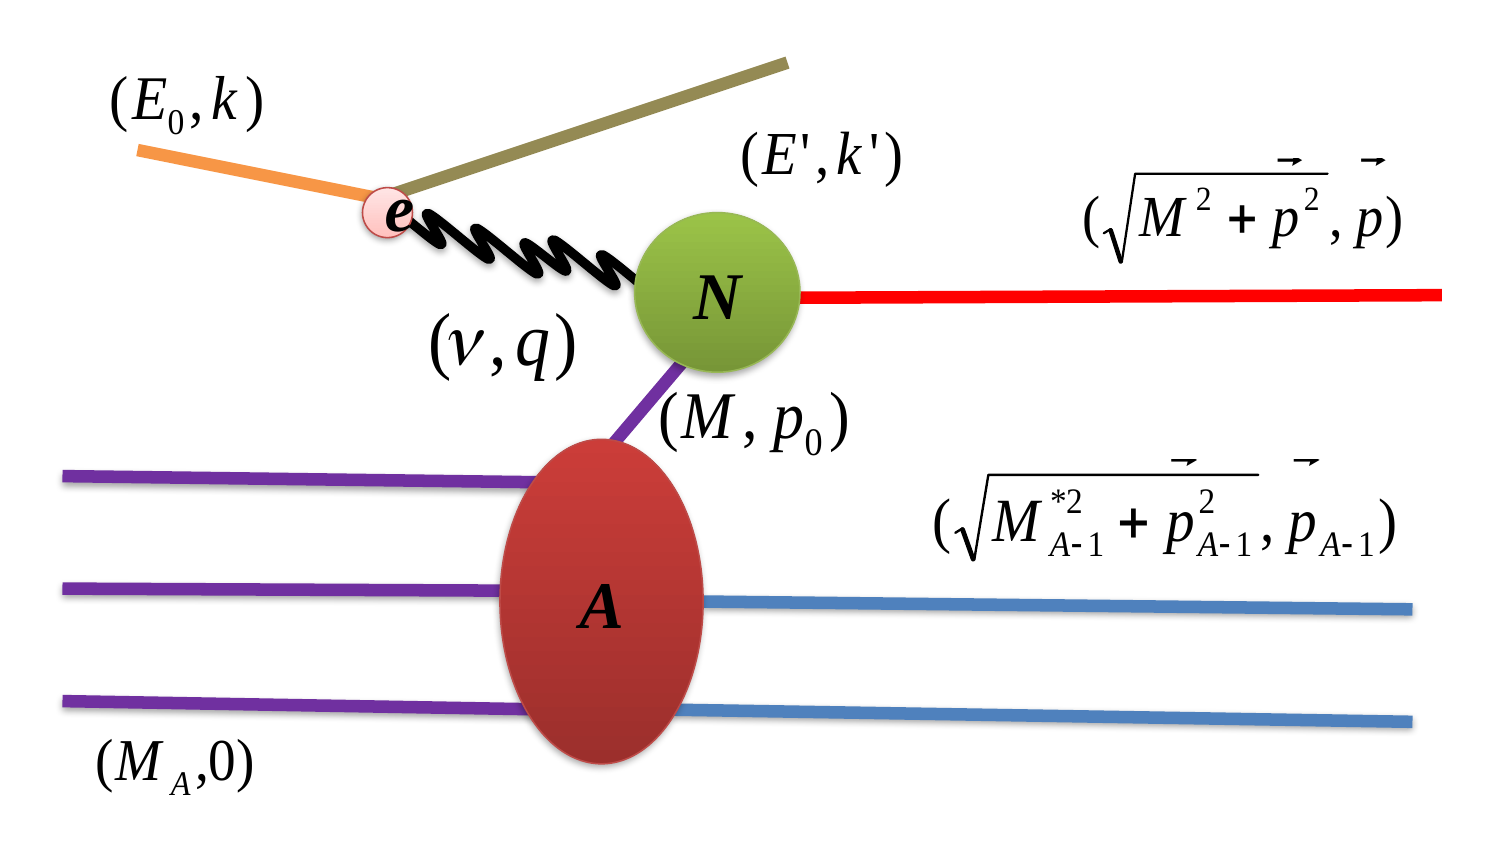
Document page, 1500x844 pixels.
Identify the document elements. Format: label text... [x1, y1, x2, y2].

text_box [1074, 158, 1415, 276]
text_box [418, 296, 588, 398]
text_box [749, 294, 1443, 299]
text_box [671, 709, 1413, 723]
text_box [702, 601, 1413, 610]
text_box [649, 371, 862, 473]
text_box e [361, 209, 414, 239]
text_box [599, 356, 688, 460]
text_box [732, 102, 913, 200]
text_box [137, 149, 369, 201]
text_box A [499, 438, 704, 765]
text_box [374, 62, 788, 201]
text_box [924, 459, 1406, 573]
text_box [62, 475, 563, 483]
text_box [62, 700, 557, 710]
text_box [411, 210, 634, 289]
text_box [87, 720, 263, 806]
text_box N [633, 211, 801, 370]
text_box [101, 46, 276, 151]
